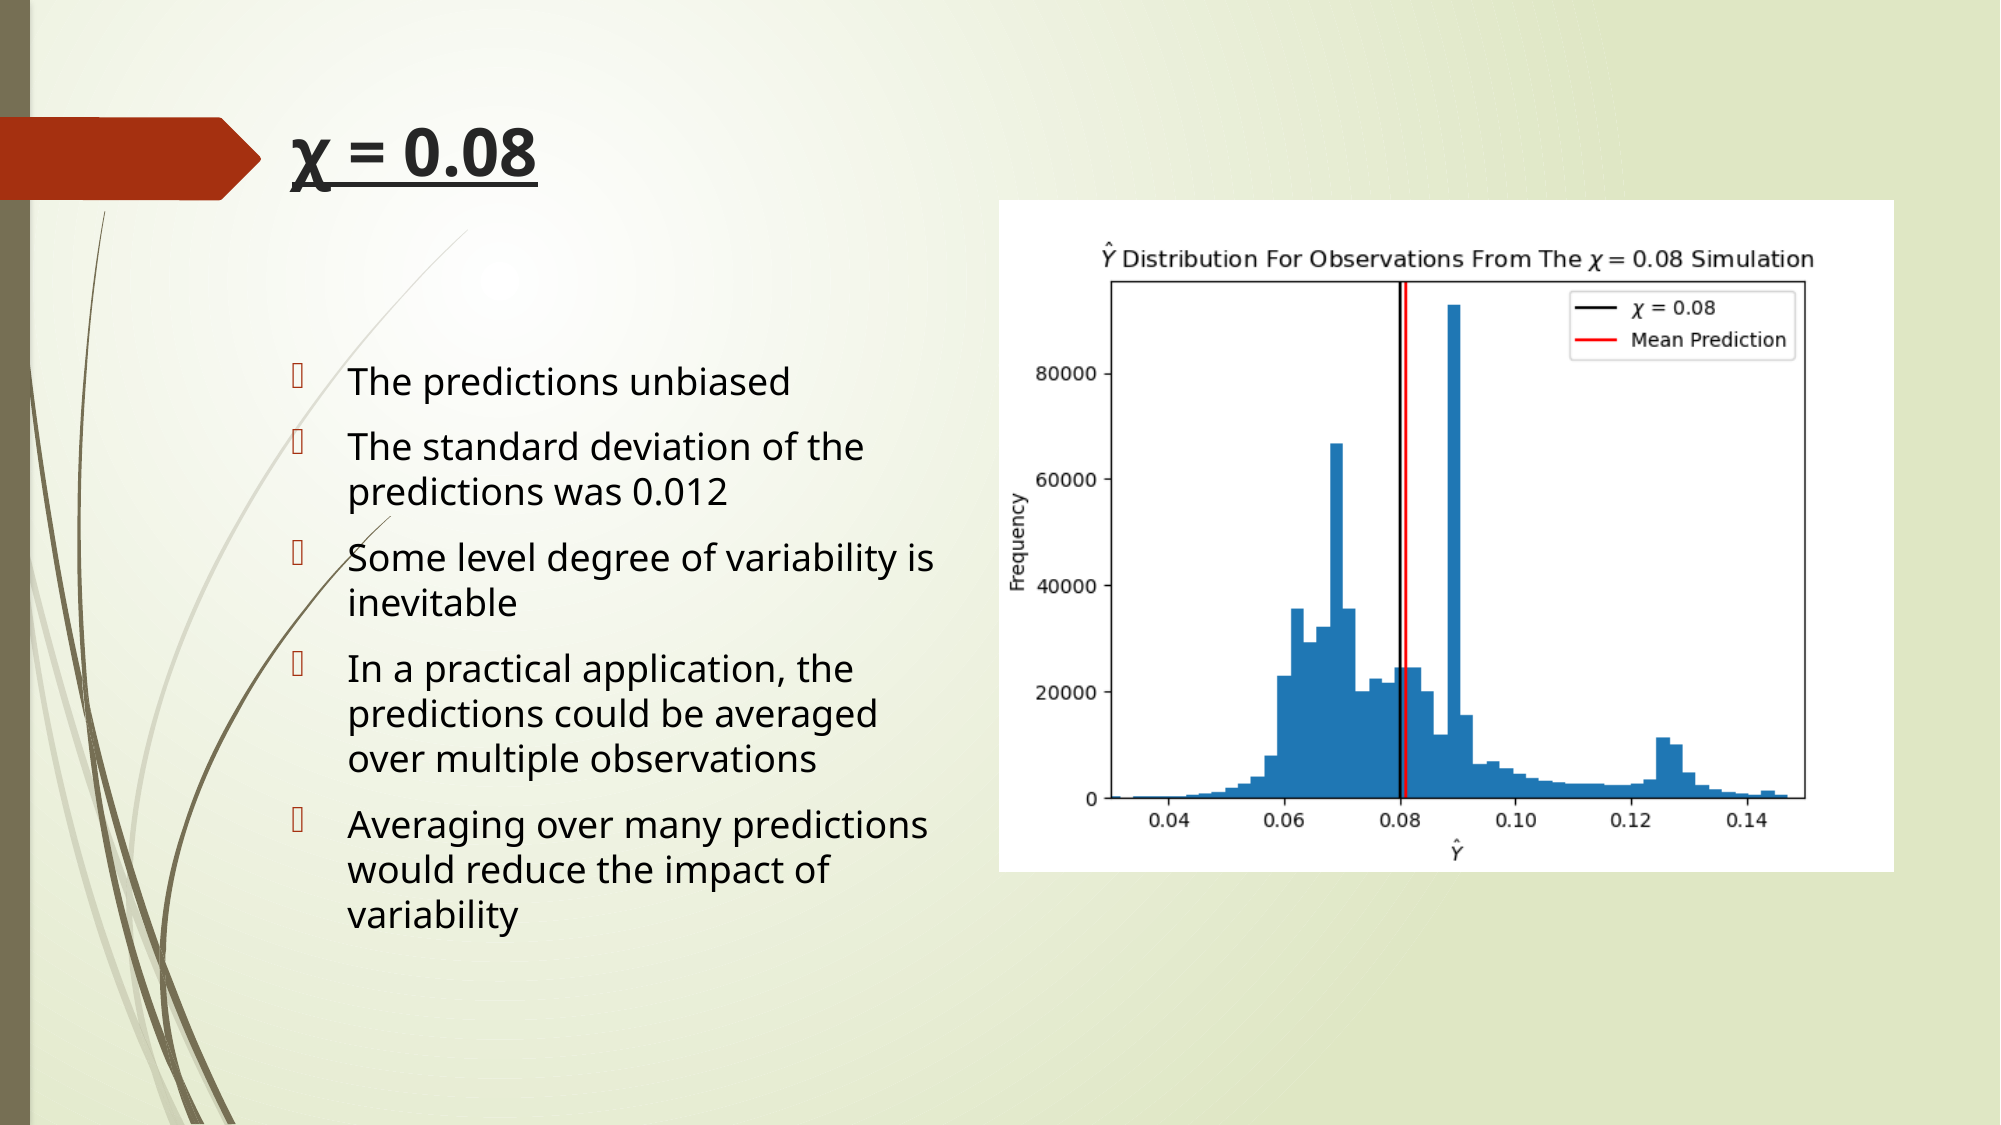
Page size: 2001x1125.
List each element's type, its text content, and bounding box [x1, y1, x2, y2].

list The predictions unbiased The standard deviation of the predictions was 0.012 Some level degree of variability is inevitable In a practical application, the predictions could be averaged over multiple observations Averaging over many predictions would reduce the impact of variability [276, 350, 956, 970]
picture [999, 200, 1894, 872]
title χ = 0.08 [276, 102, 956, 313]
